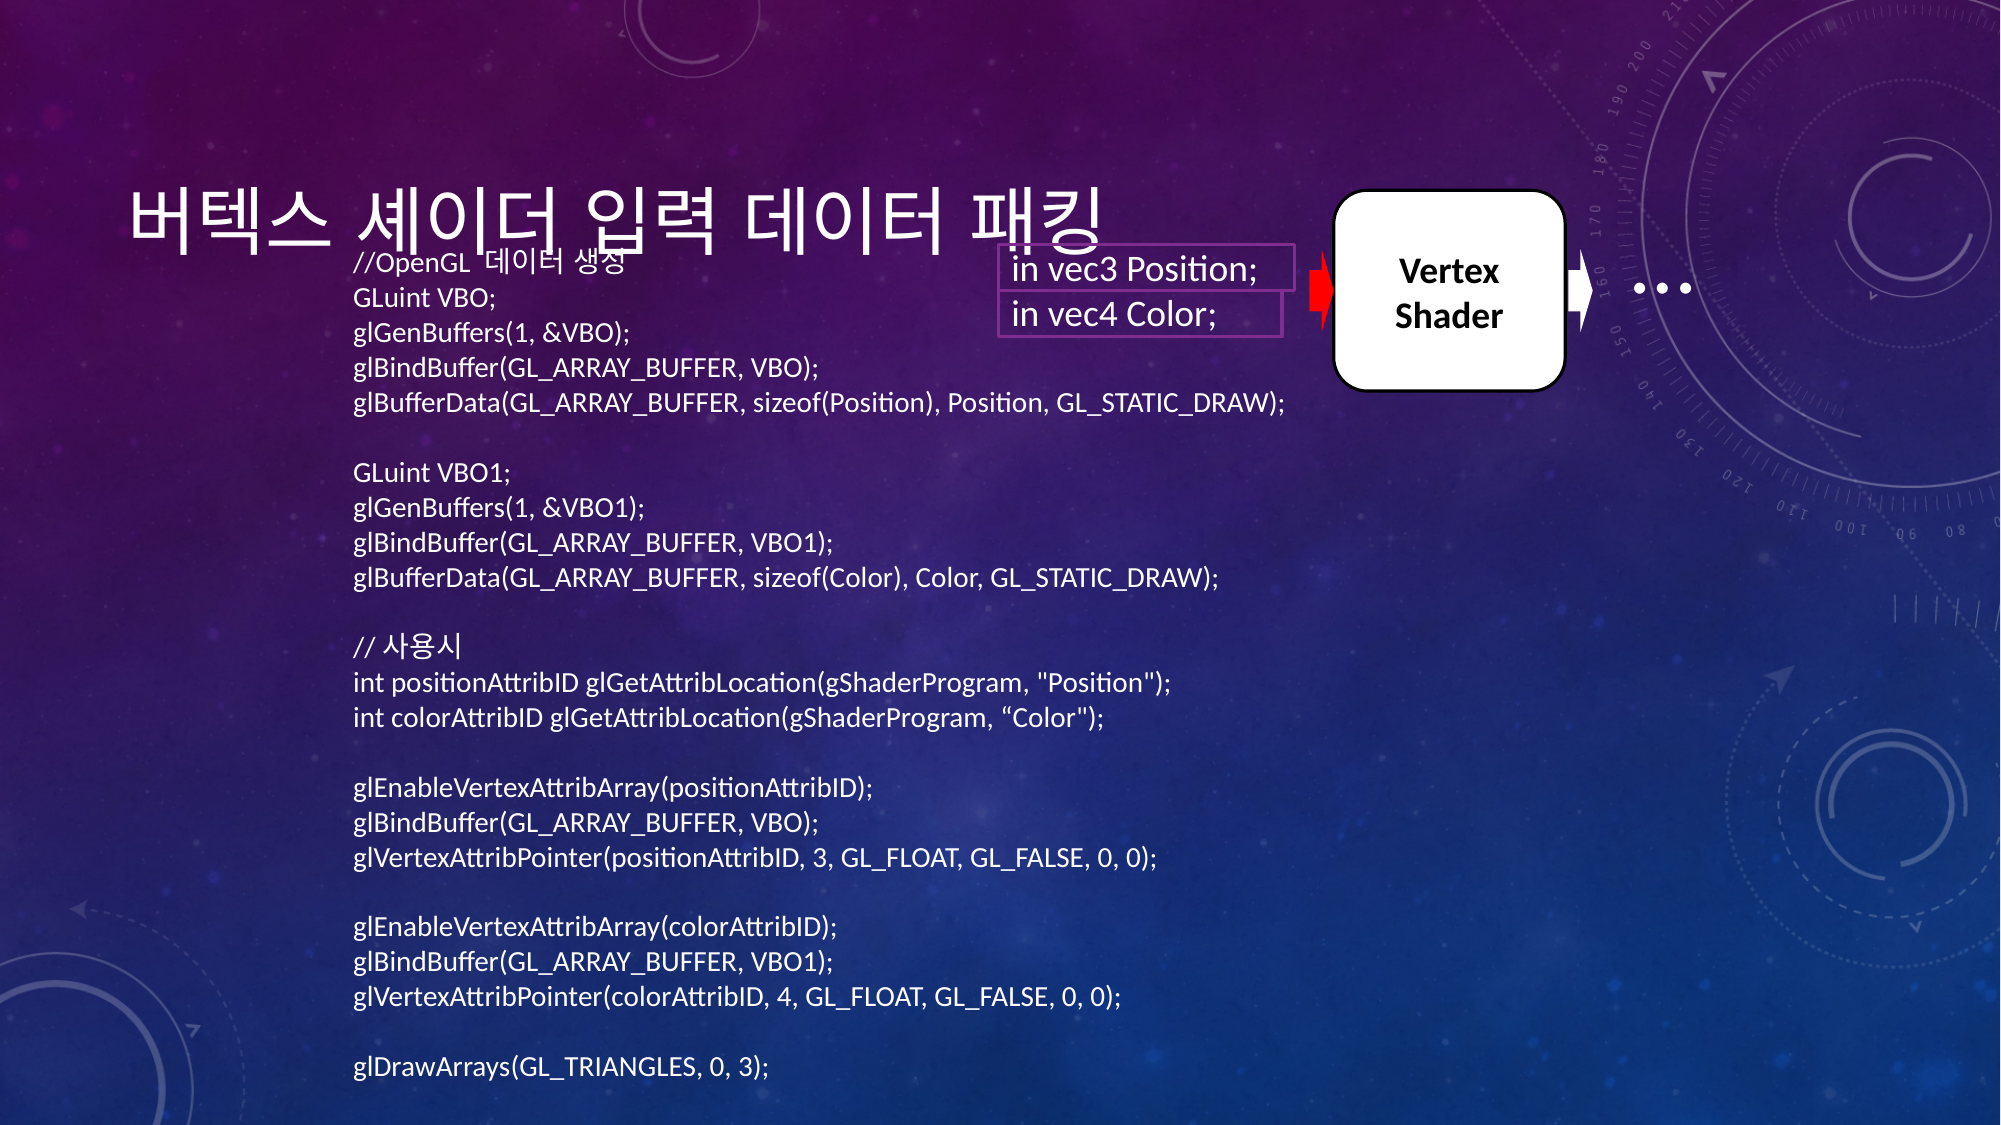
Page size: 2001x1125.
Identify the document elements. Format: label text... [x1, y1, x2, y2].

title 버텍스 셰이더 입력 데이터 패킹 [112, 99, 1775, 339]
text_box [1309, 190, 1735, 392]
picture [0, 0, 2001, 1125]
text_box //OpenGL 데이터 생성 GLuint VBO; glGenBuffers(1, &VBO); glBindBuffer(GL_ARRAY_BUFFER, VBO); glBufferData(GL_ARRAY_BUFFER, sizeof(Position), Position, GL_STATIC_DRAW); GLuint VBO1; glGenBuffers(1, &VBO1); glBindBuffer(GL_ARRAY_BUFFER, VBO1); glBufferData(GL_ARRAY_BUFFER, sizeof(Color), Color, GL_STATIC_DRAW); //사용시 int positionAttribID glGetAttribLocation(gShaderProgram, "Position"); int colorAttribID glGetAttribLocation(gShaderProgram, “Color"); glEnableVertexAttribArray(positionAttribID); glBindBuffer(GL_ARRAY_BUFFER, VBO); glVertexAttribPointer(positionAttribID, 3, GL_FLOAT, GL_FALSE, 0, 0); glEnableVertexAttribArray(colorAttribID); glBindBuffer(GL_ARRAY_BUFFER, VBO1); glVertexAttribPointer(colorAttribID, 4, GL_FLOAT, GL_FALSE, 0, 0); glDrawArrays(GL_TRIANGLES, 0, 3); [338, 236, 1638, 1090]
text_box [996, 235, 1306, 343]
